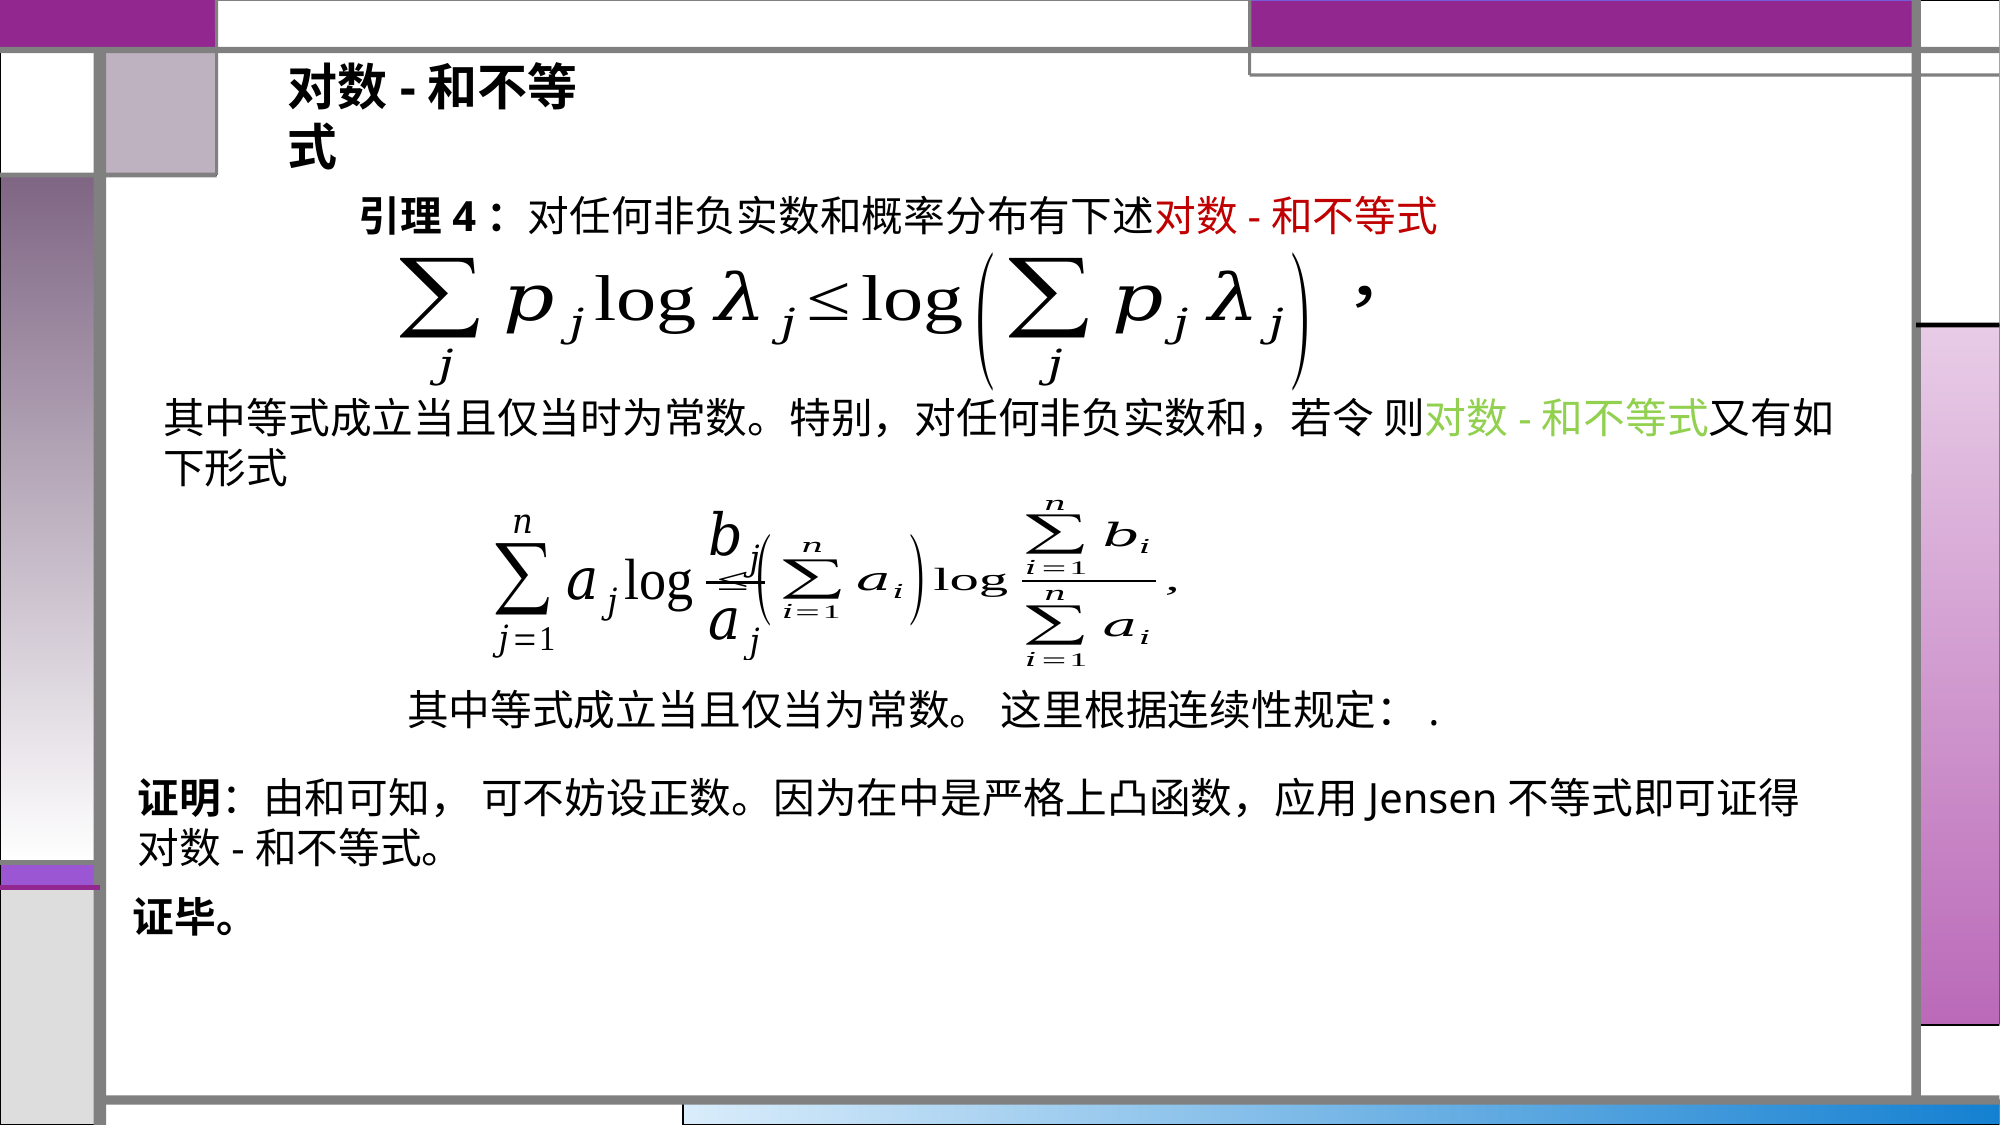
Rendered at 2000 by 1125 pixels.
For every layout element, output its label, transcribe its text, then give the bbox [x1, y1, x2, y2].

text_box 对数-和不等式 [255, 48, 610, 184]
text_box 证毕。 [112, 883, 279, 948]
